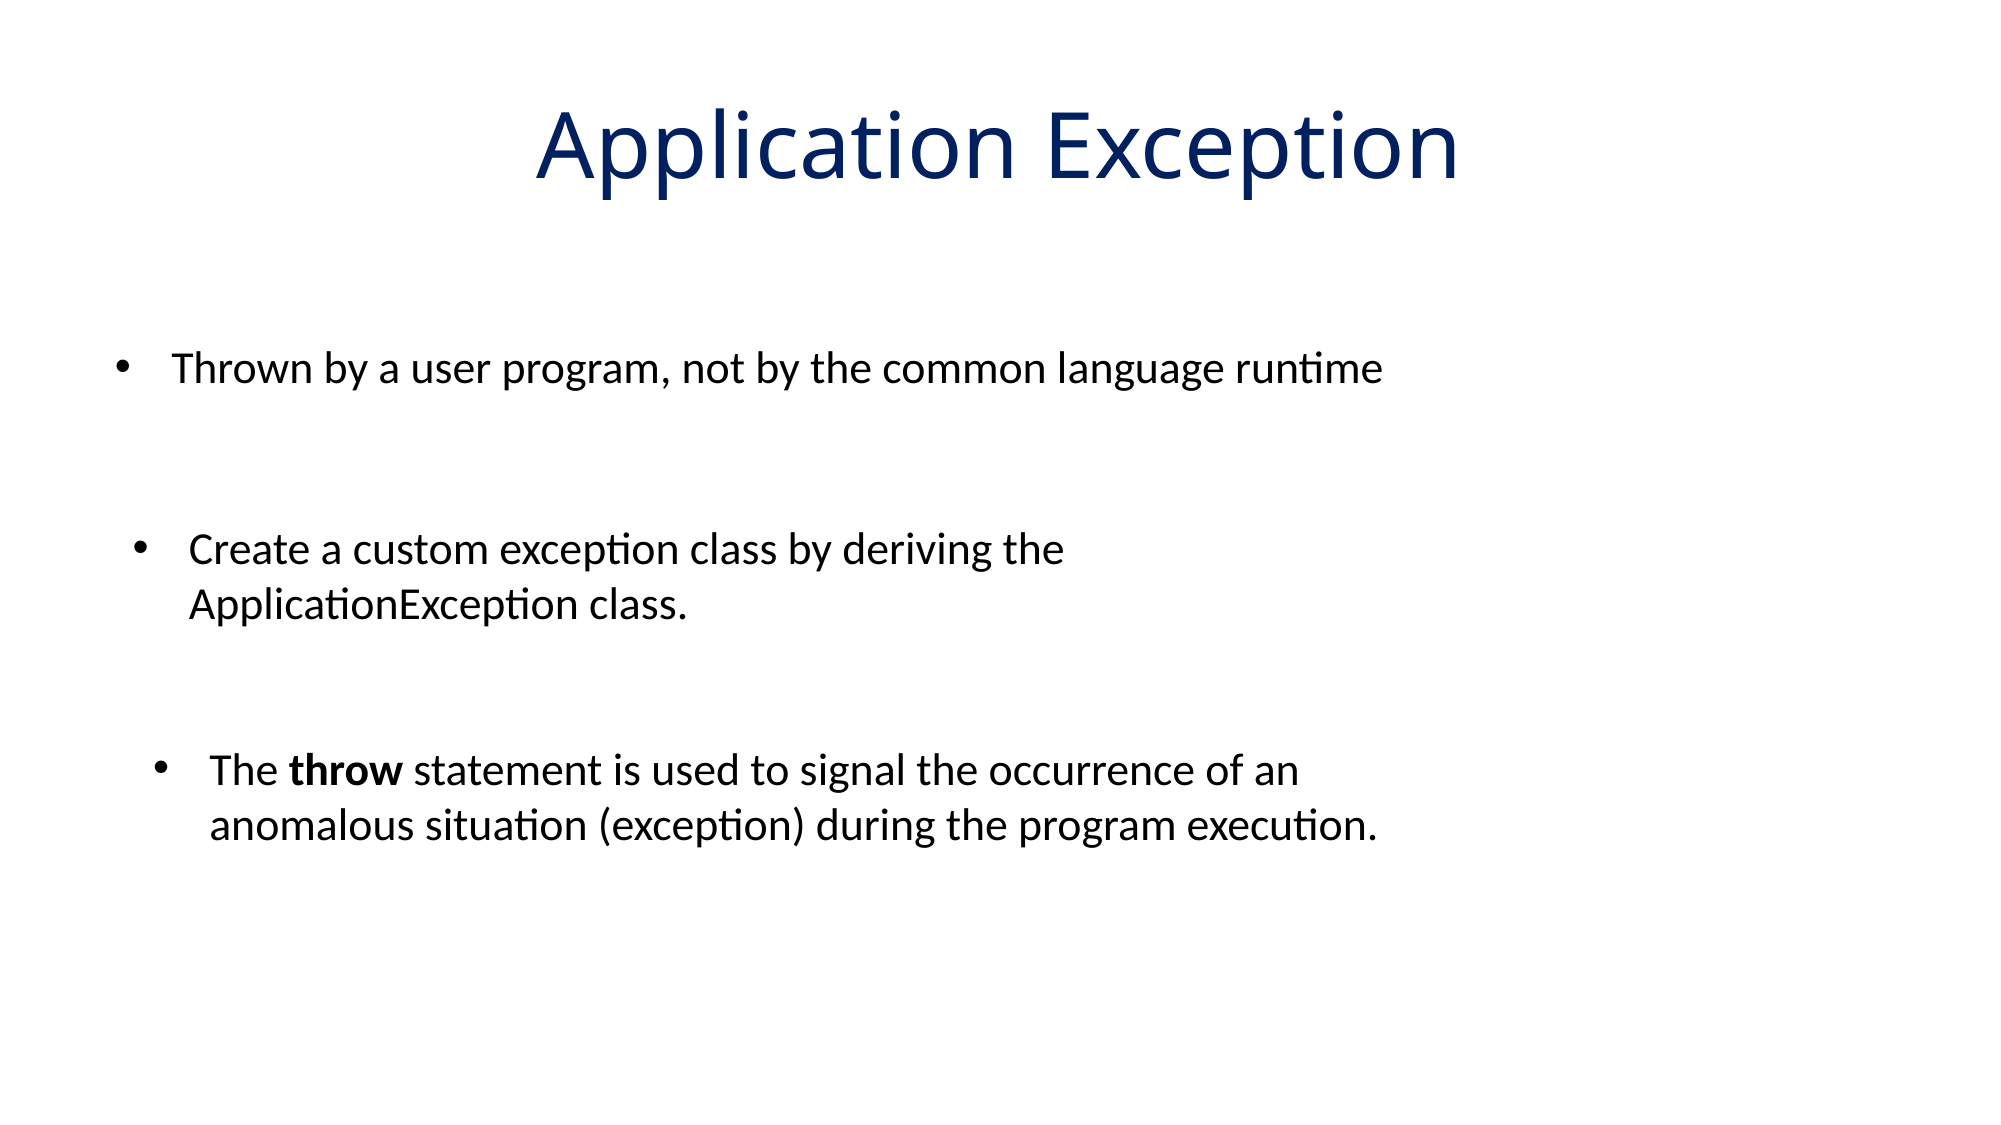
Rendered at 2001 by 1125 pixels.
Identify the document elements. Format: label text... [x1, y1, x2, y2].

title Application Exception [99, 48, 1900, 236]
text_box The throw statement is used to signal the occurrence of an anomalous situation (exception) during the program execution. [138, 731, 1449, 912]
text_box Create a custom exception class by deriving the ApplicationException class. [117, 511, 1477, 692]
text_box Thrown by a user program, not by the common language runtime [99, 330, 1449, 401]
